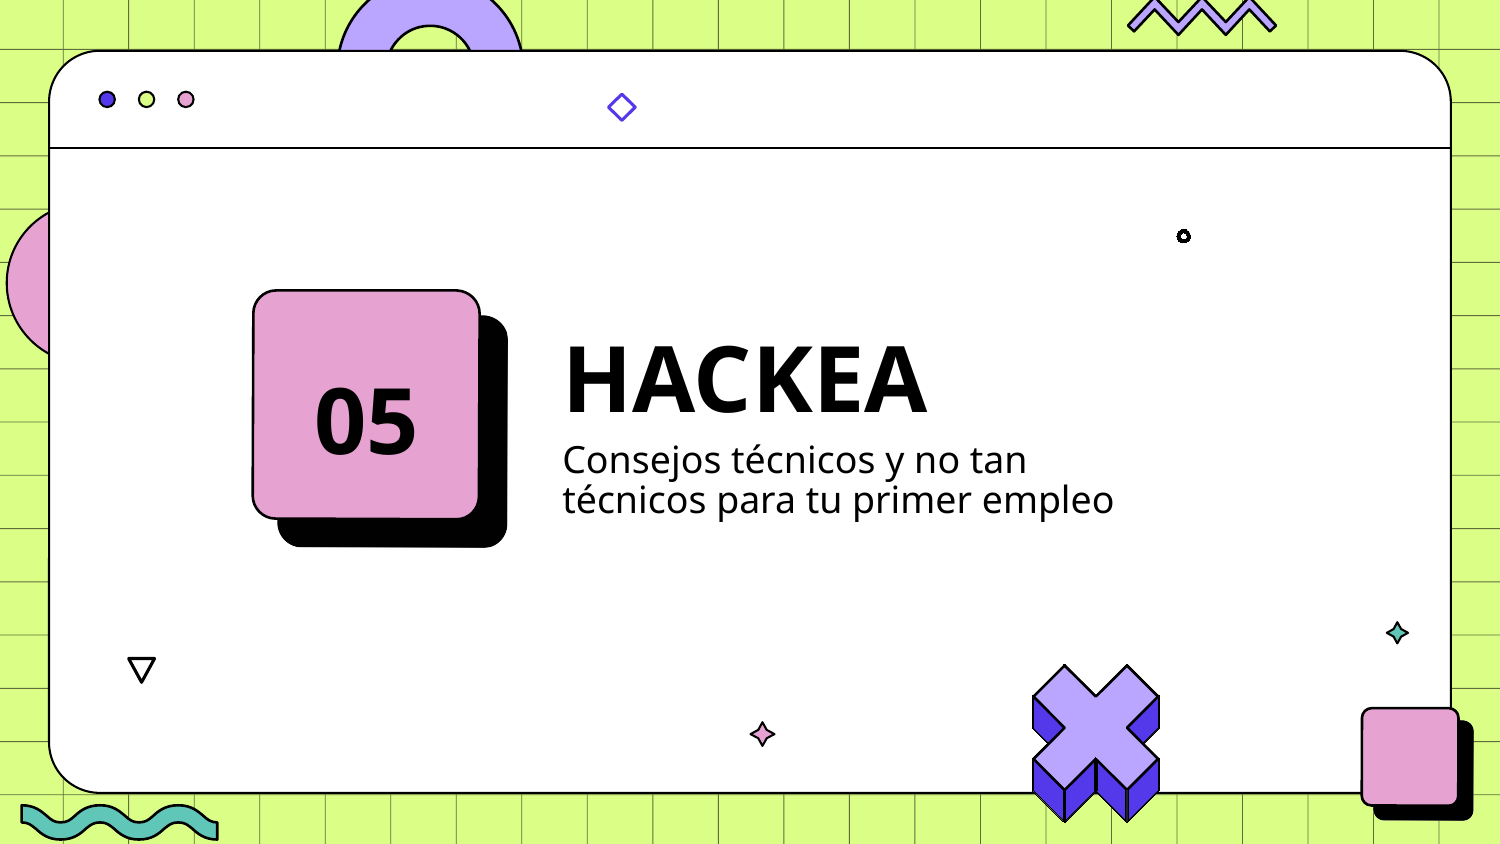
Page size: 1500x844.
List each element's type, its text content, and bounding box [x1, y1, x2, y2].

title HACKEA [547, 222, 1198, 433]
text_box [1127, 0, 1277, 35]
text_box [1176, 229, 1191, 243]
text_box [252, 410, 479, 520]
text_box [253, 290, 480, 365]
text_box [21, 805, 218, 840]
text_box [98, 90, 116, 109]
text_box [177, 90, 195, 109]
list 05 [253, 365, 480, 485]
text_box [127, 656, 156, 684]
text_box [1361, 708, 1459, 806]
text_box [137, 90, 156, 109]
list Consejos técnicos y no tan técnicos para tu primer empleo [547, 433, 1198, 504]
text_box [1386, 622, 1409, 644]
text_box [1032, 664, 1160, 823]
text_box [607, 93, 637, 122]
text_box [750, 722, 775, 746]
